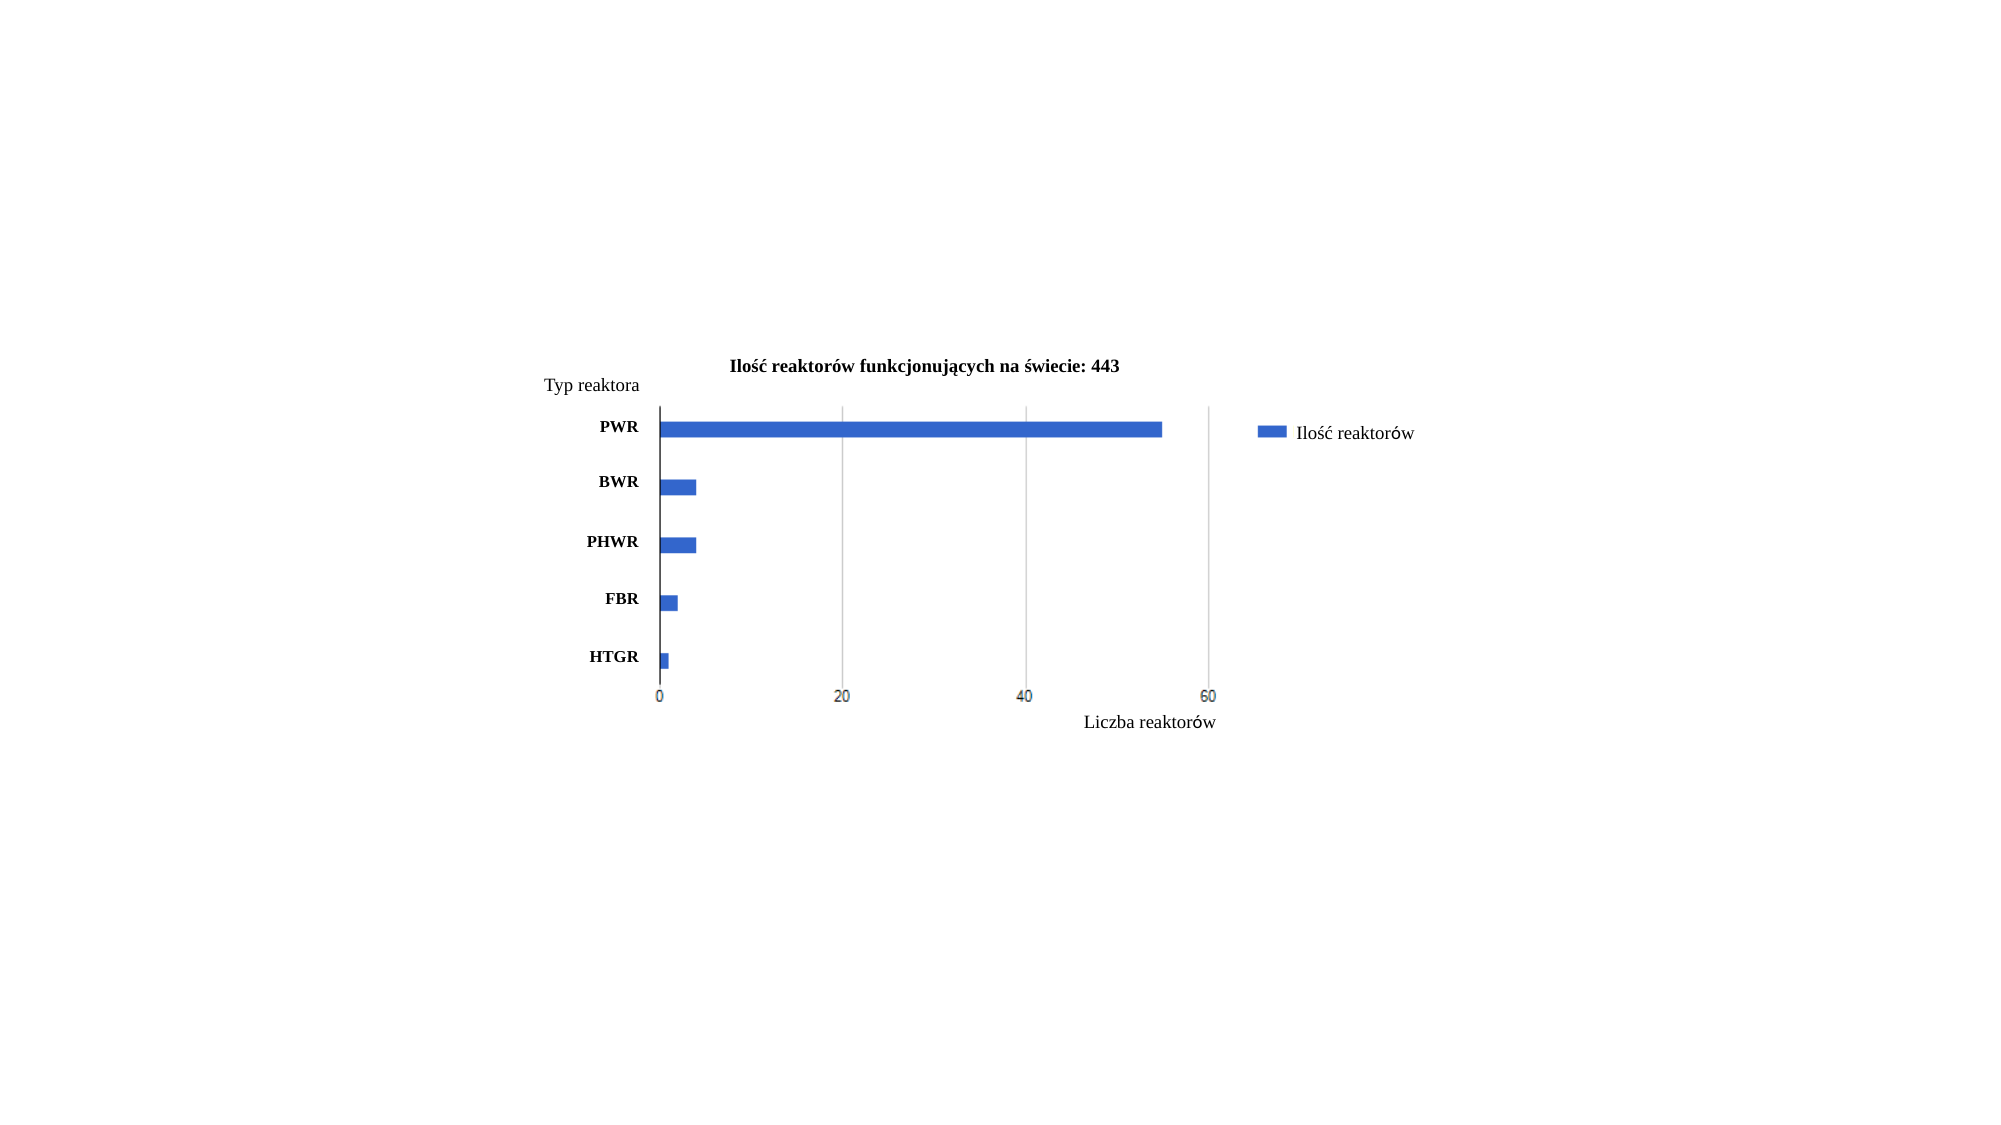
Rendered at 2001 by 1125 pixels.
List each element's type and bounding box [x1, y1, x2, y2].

text_box [529, 344, 1452, 746]
